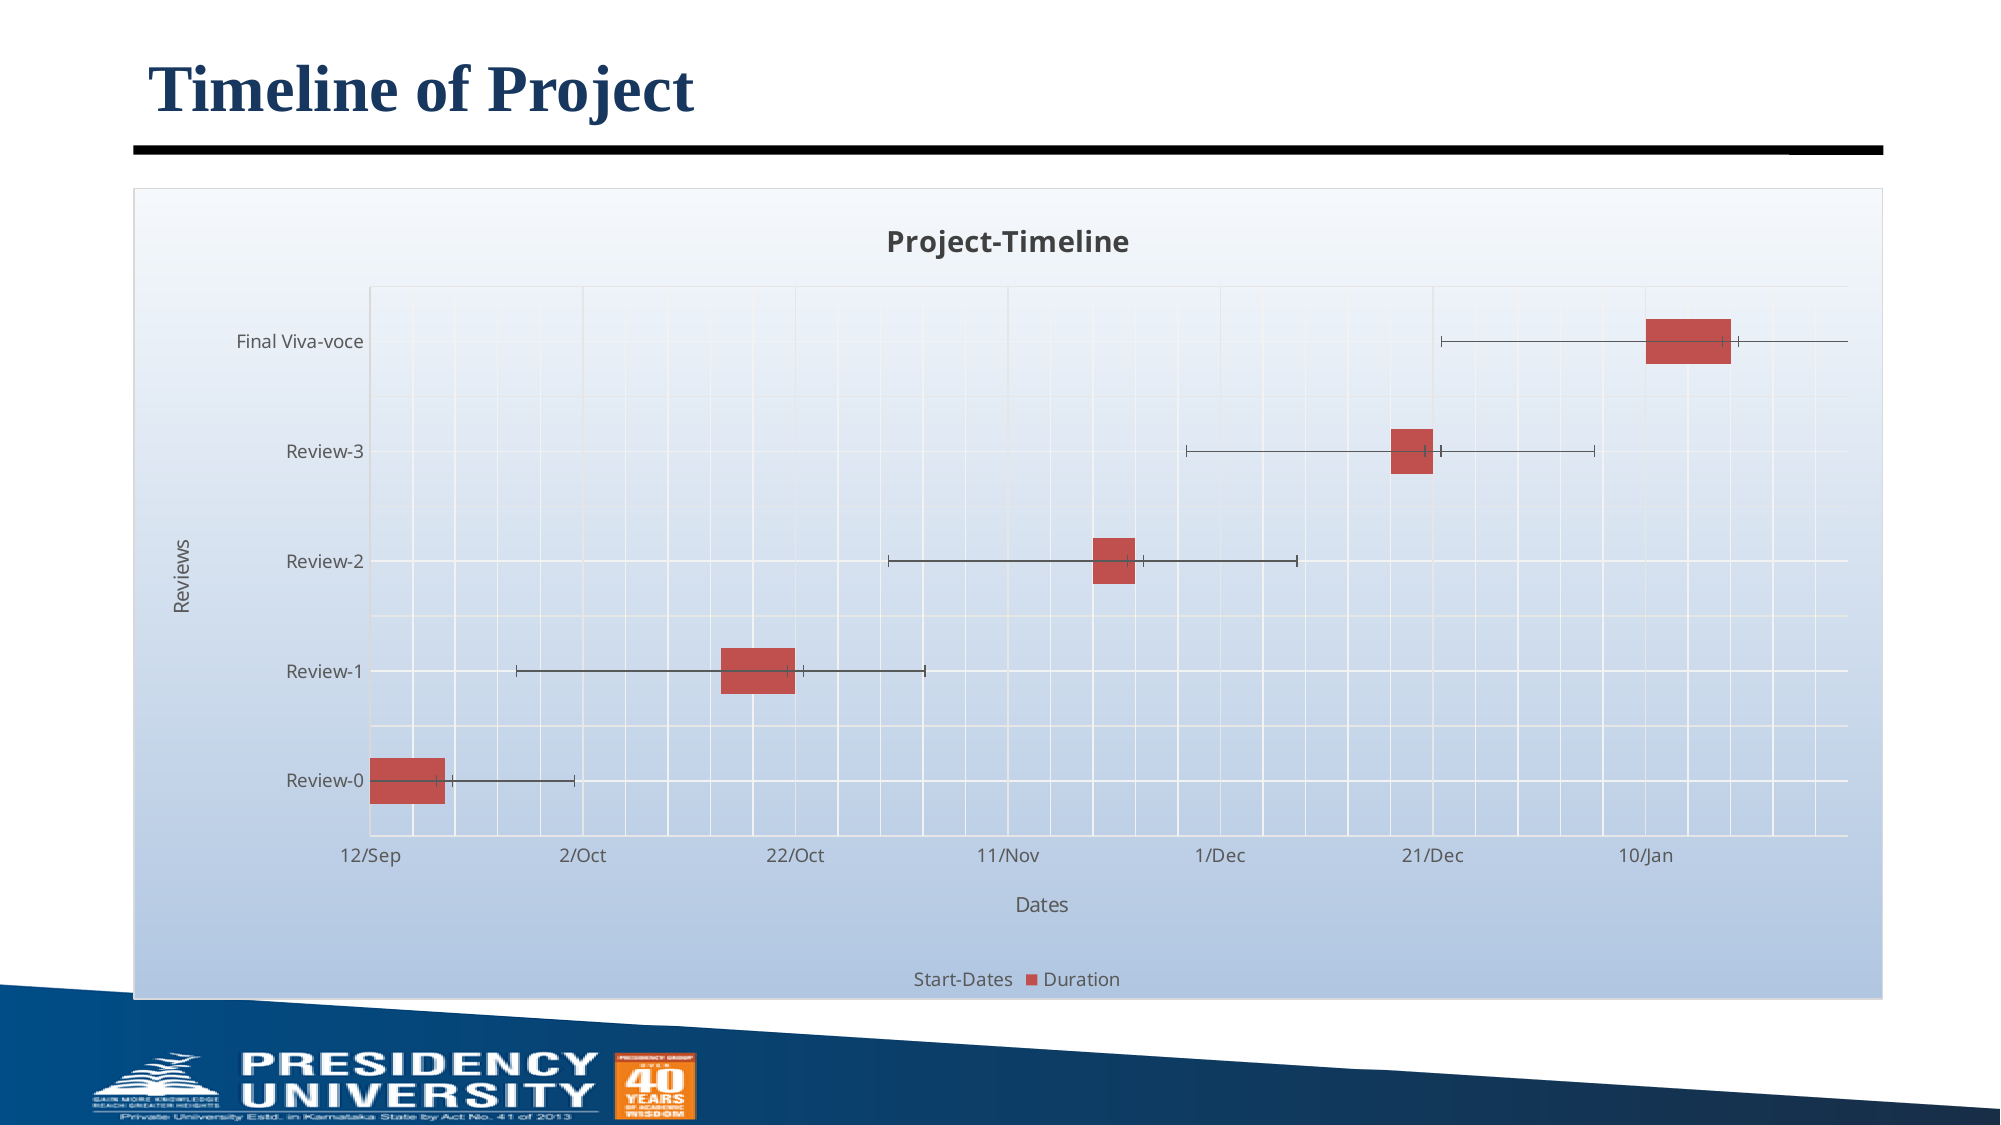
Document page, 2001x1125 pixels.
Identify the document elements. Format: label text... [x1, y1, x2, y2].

chart [133, 187, 1884, 1001]
title Timeline of Project [133, 45, 1884, 125]
picture [0, 982, 2000, 1125]
